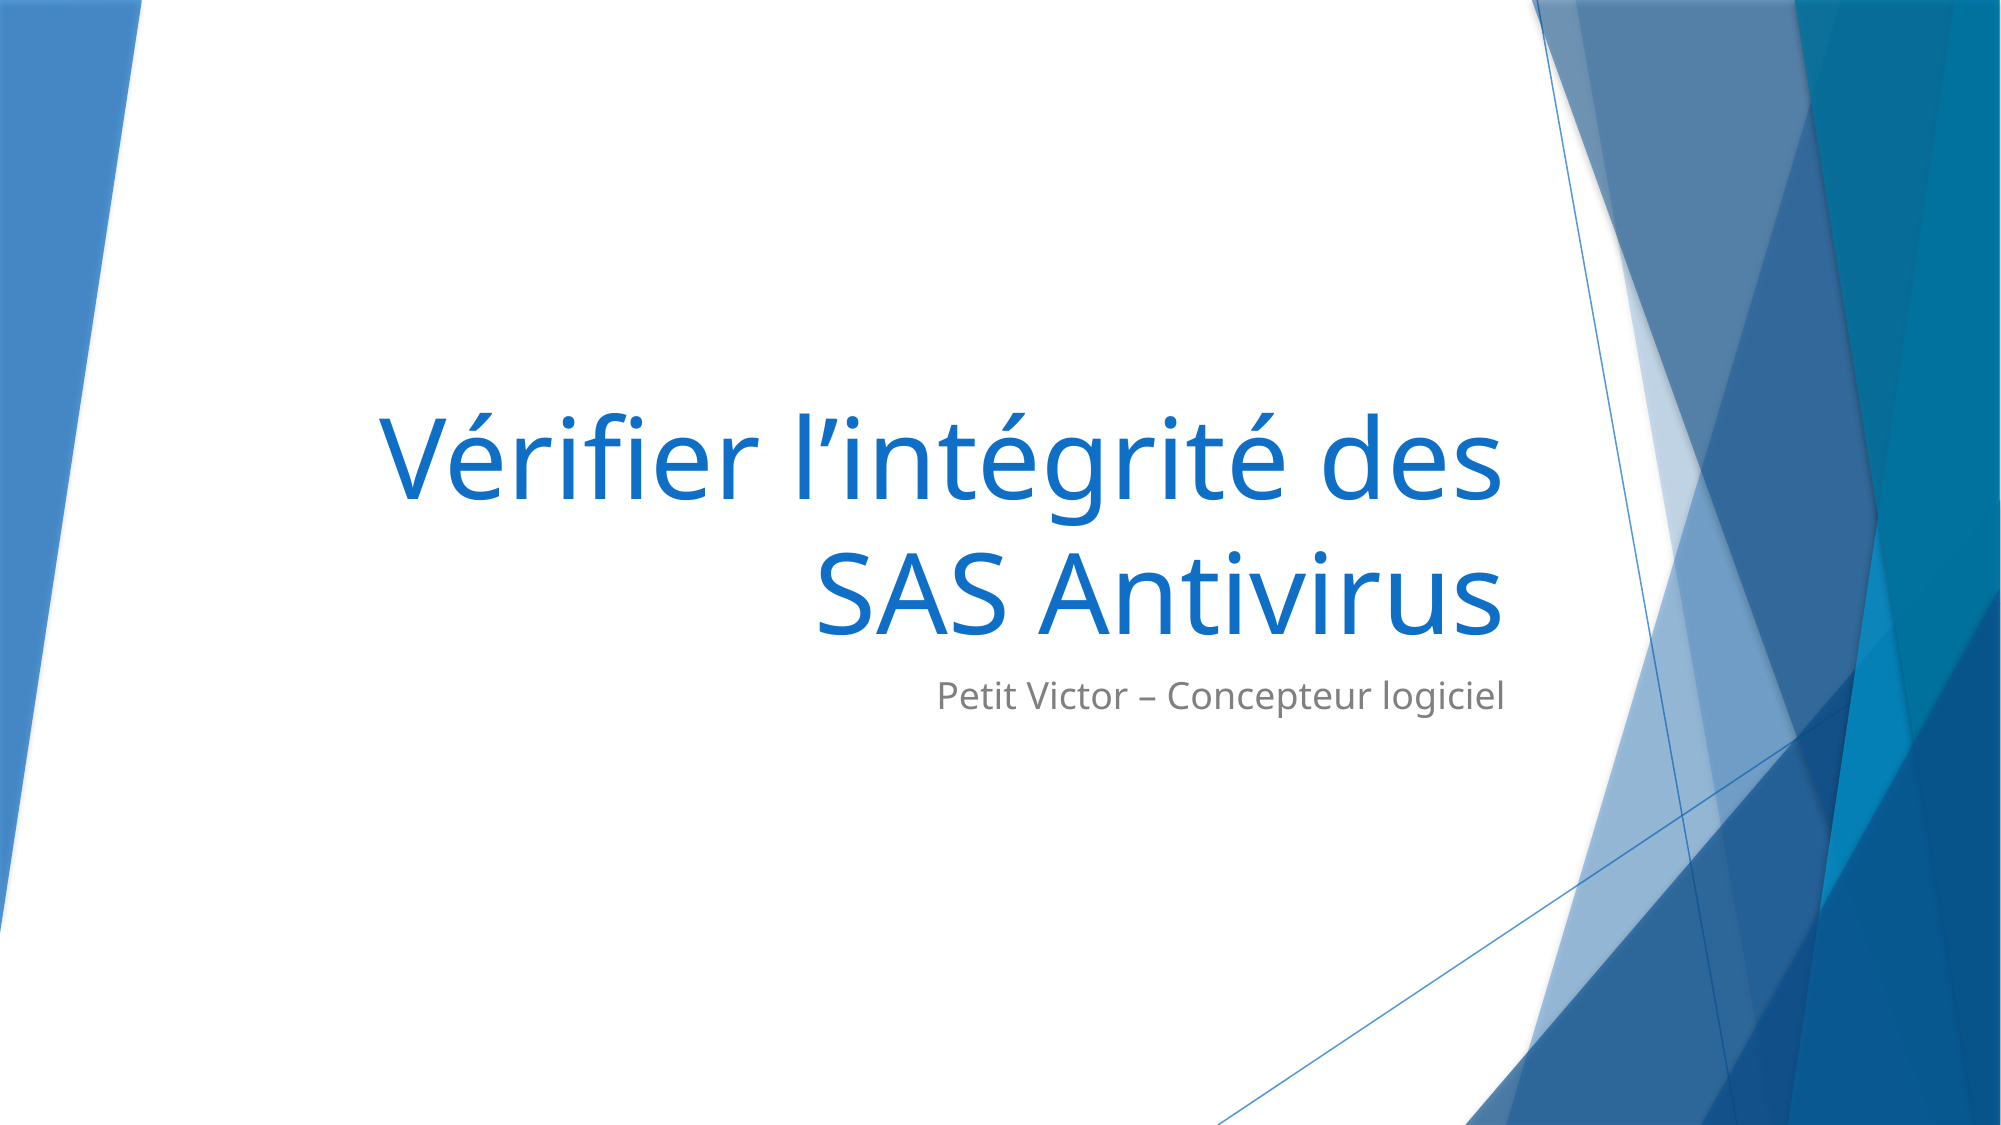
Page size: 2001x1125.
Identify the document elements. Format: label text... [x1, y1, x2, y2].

subtitle Petit Victor – Concepteur logiciel [247, 664, 1522, 845]
title Vérifier l’intégrité des SAS Antivirus [247, 394, 1522, 664]
